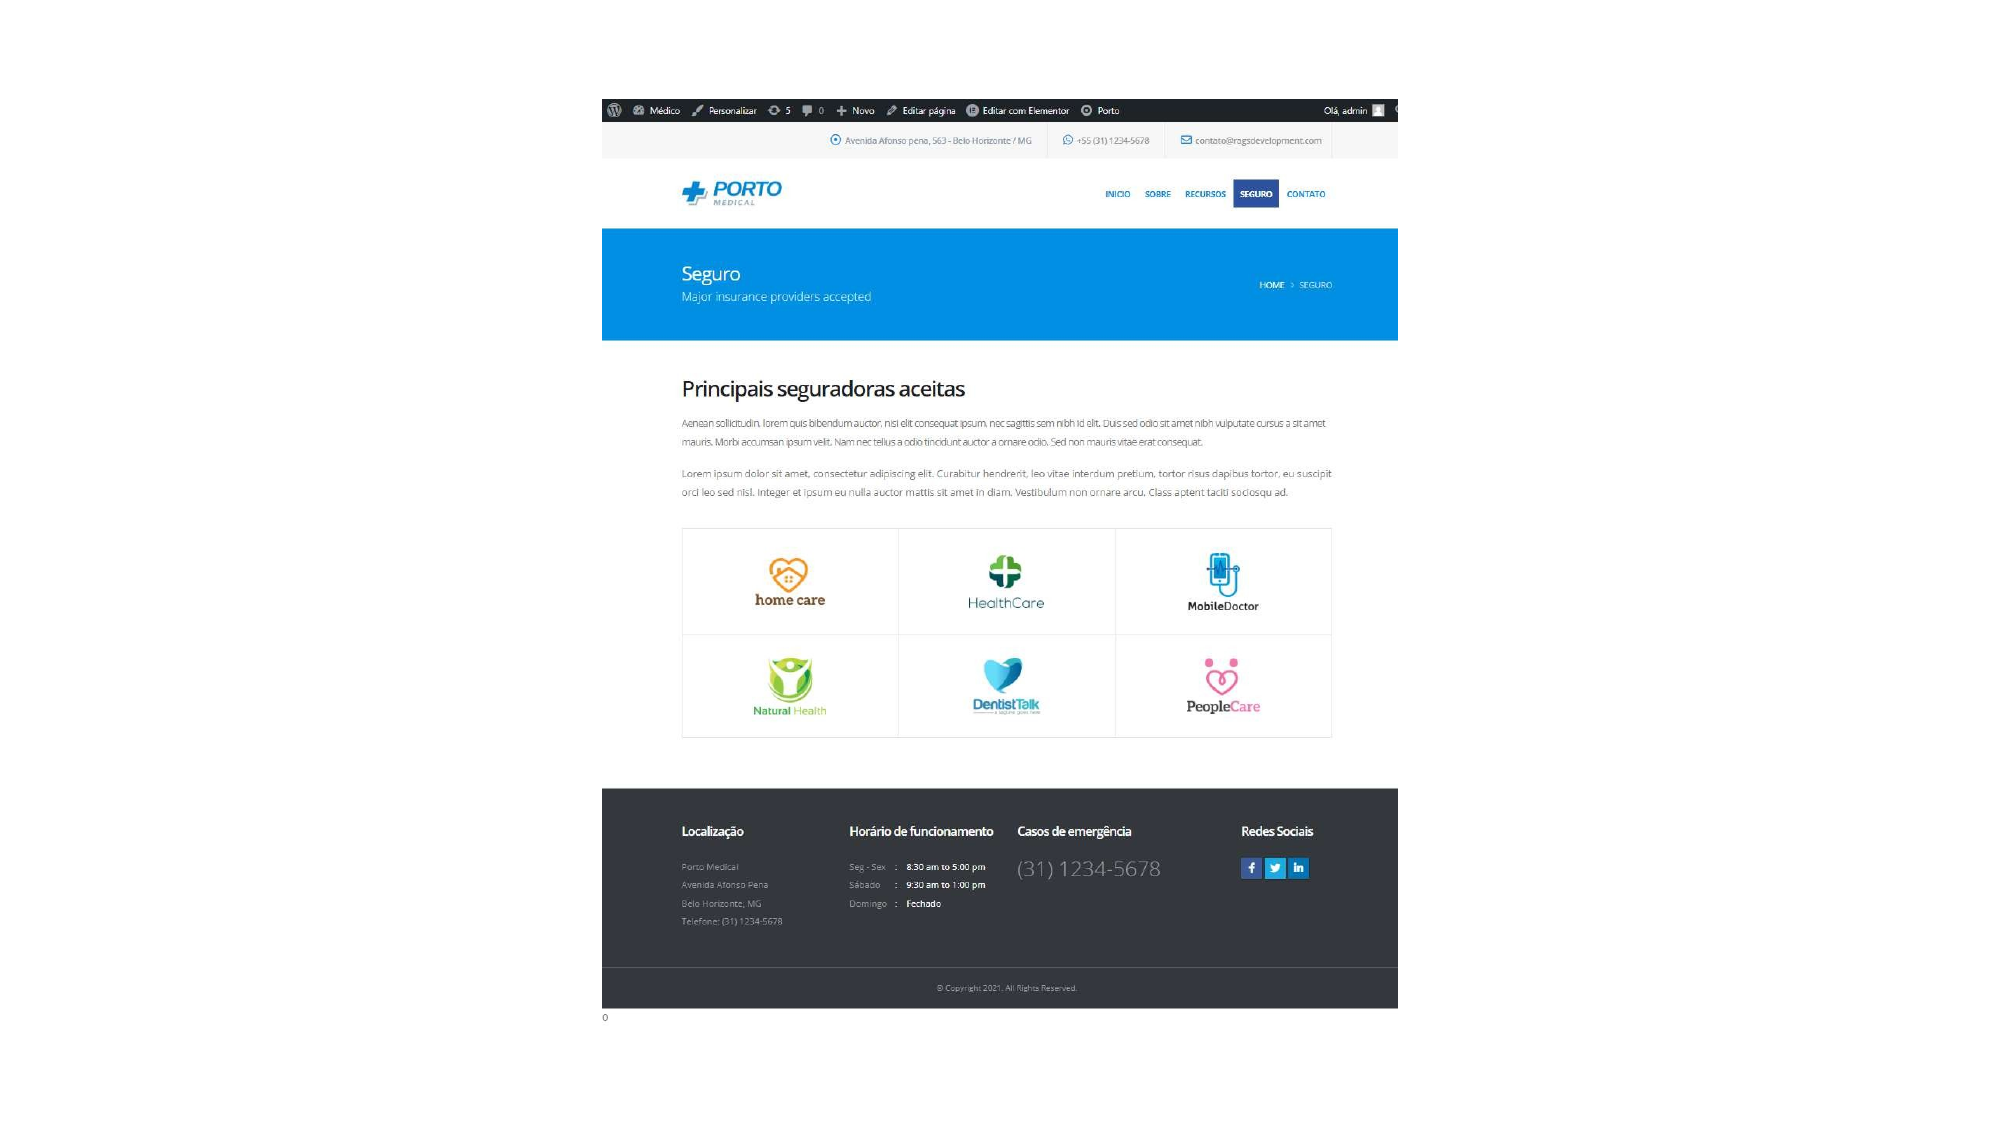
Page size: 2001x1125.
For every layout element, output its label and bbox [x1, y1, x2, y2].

picture [602, 99, 1398, 1026]
